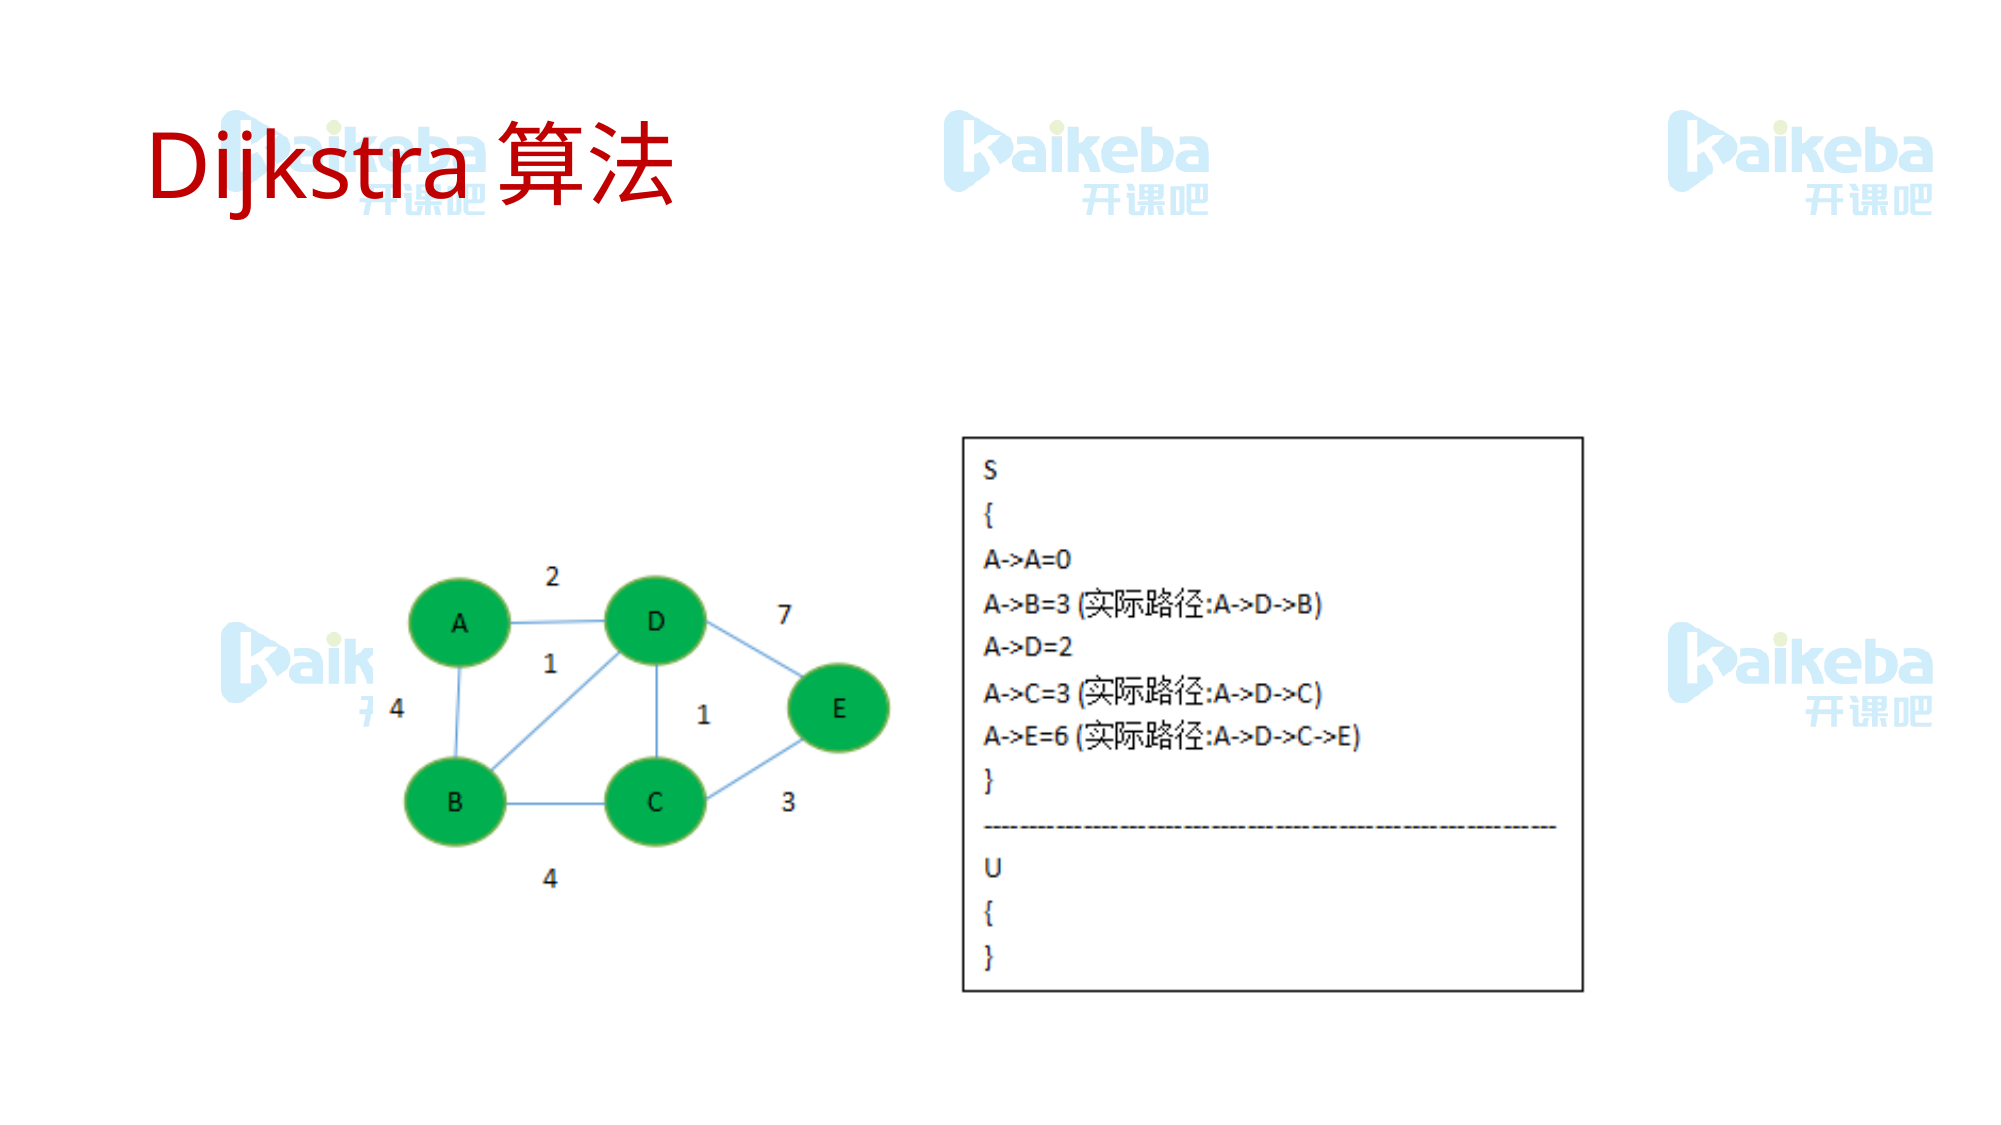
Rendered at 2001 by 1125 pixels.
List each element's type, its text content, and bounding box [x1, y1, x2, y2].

picture [373, 416, 1627, 1014]
title Dijkstra算法 [136, 59, 1863, 278]
